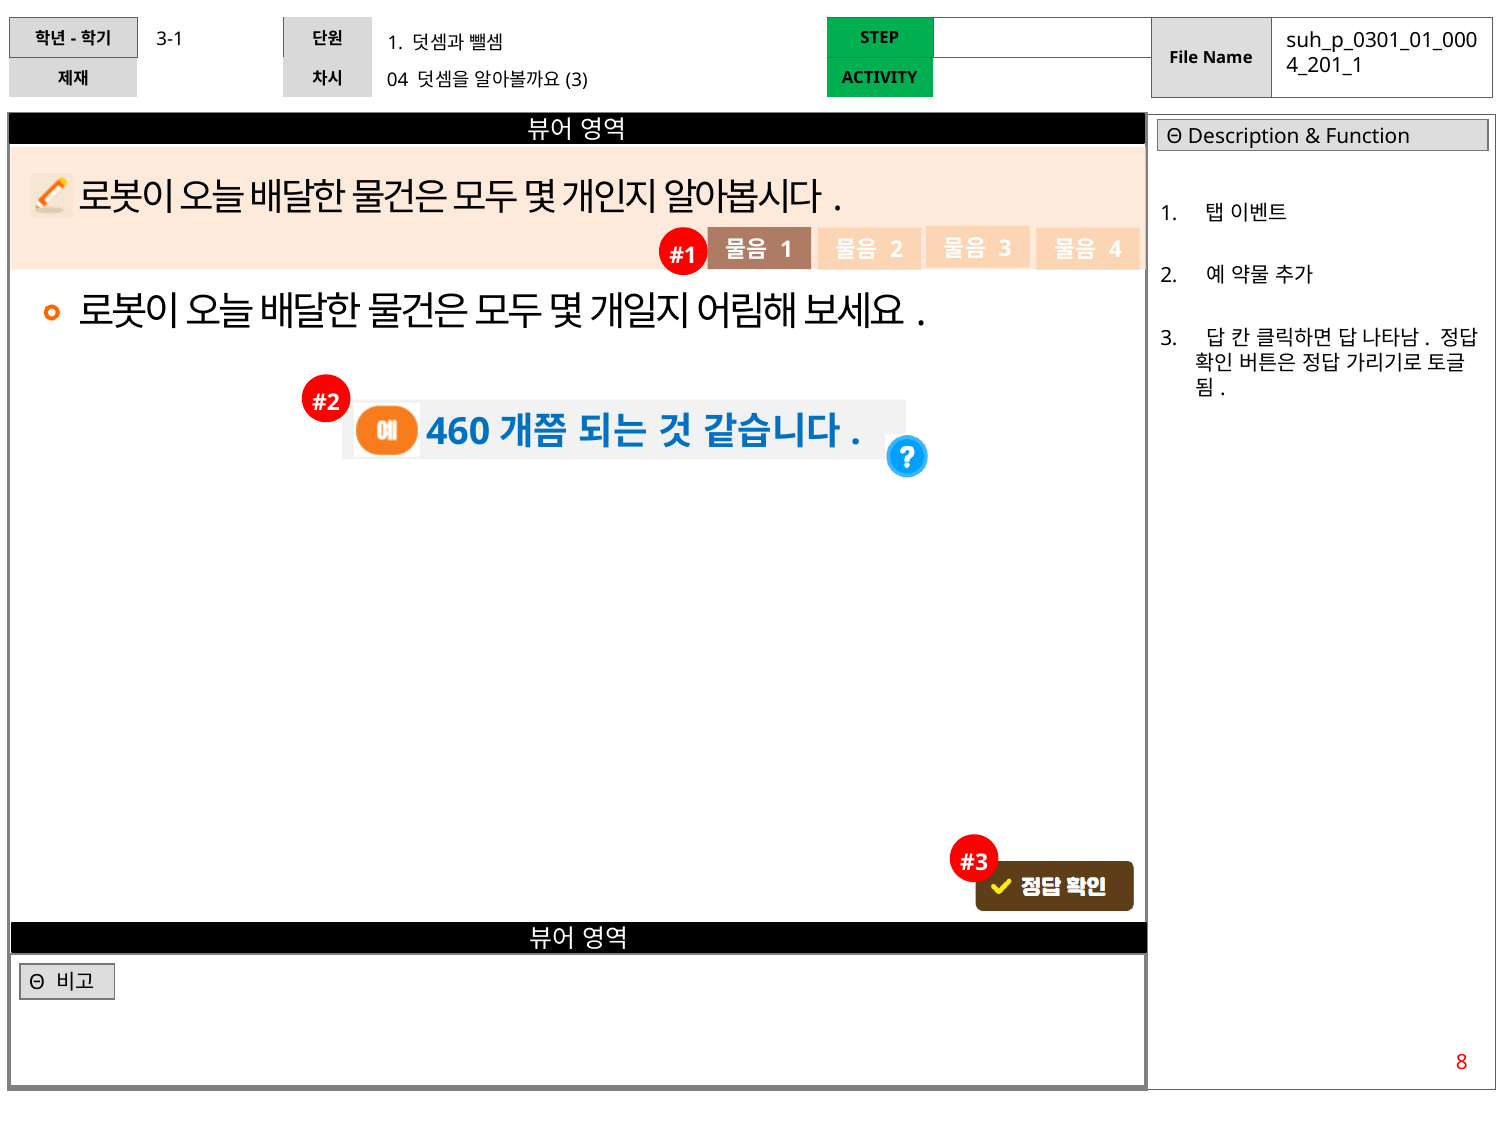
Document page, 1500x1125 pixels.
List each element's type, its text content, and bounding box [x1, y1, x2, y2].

text_box 3-1 [141, 18, 284, 55]
picture [884, 434, 928, 478]
text_box 460개쯤 되는 것 같습니다. [353, 399, 907, 460]
text_box 1. 덧셈과 뺄셈 [372, 23, 828, 48]
picture [40, 301, 61, 323]
picture [353, 403, 420, 457]
picture [31, 173, 73, 218]
text_box 탭 이벤트 예 약물 추가 답 칸 클릭하면 답 나타남. 정답 확인 버튼은 정답 가리기로 토글 됨. [1145, 160, 1500, 563]
picture [973, 857, 1137, 912]
text_box [9, 145, 1148, 272]
table_header Θ Description & Function [1158, 120, 1487, 150]
text_box 04 덧셈을 알아볼까요(3) [372, 60, 821, 96]
text_box #2 [299, 372, 353, 425]
text_box 물음 4 [1034, 226, 1142, 272]
text_box 로봇이 오늘 배달한 물건은 모두 몇 개일지 어림해 보세요. [63, 278, 1134, 342]
text_box #1 [656, 225, 710, 278]
text_box #3 [947, 832, 1001, 884]
text_box suh_p_0301_01_0004_201_1 [1271, 18, 1500, 84]
text_box 물음 2 [816, 226, 923, 272]
text_box 물음 3 [924, 224, 1032, 270]
text_box 460개쯤 되는 것 같습니다. [341, 415, 349, 460]
text_box 물음 1 [706, 225, 813, 271]
text_box 로봇이 오늘 배달한 물건은 모두 몇 개인지 알아봅시다. [63, 165, 1145, 225]
